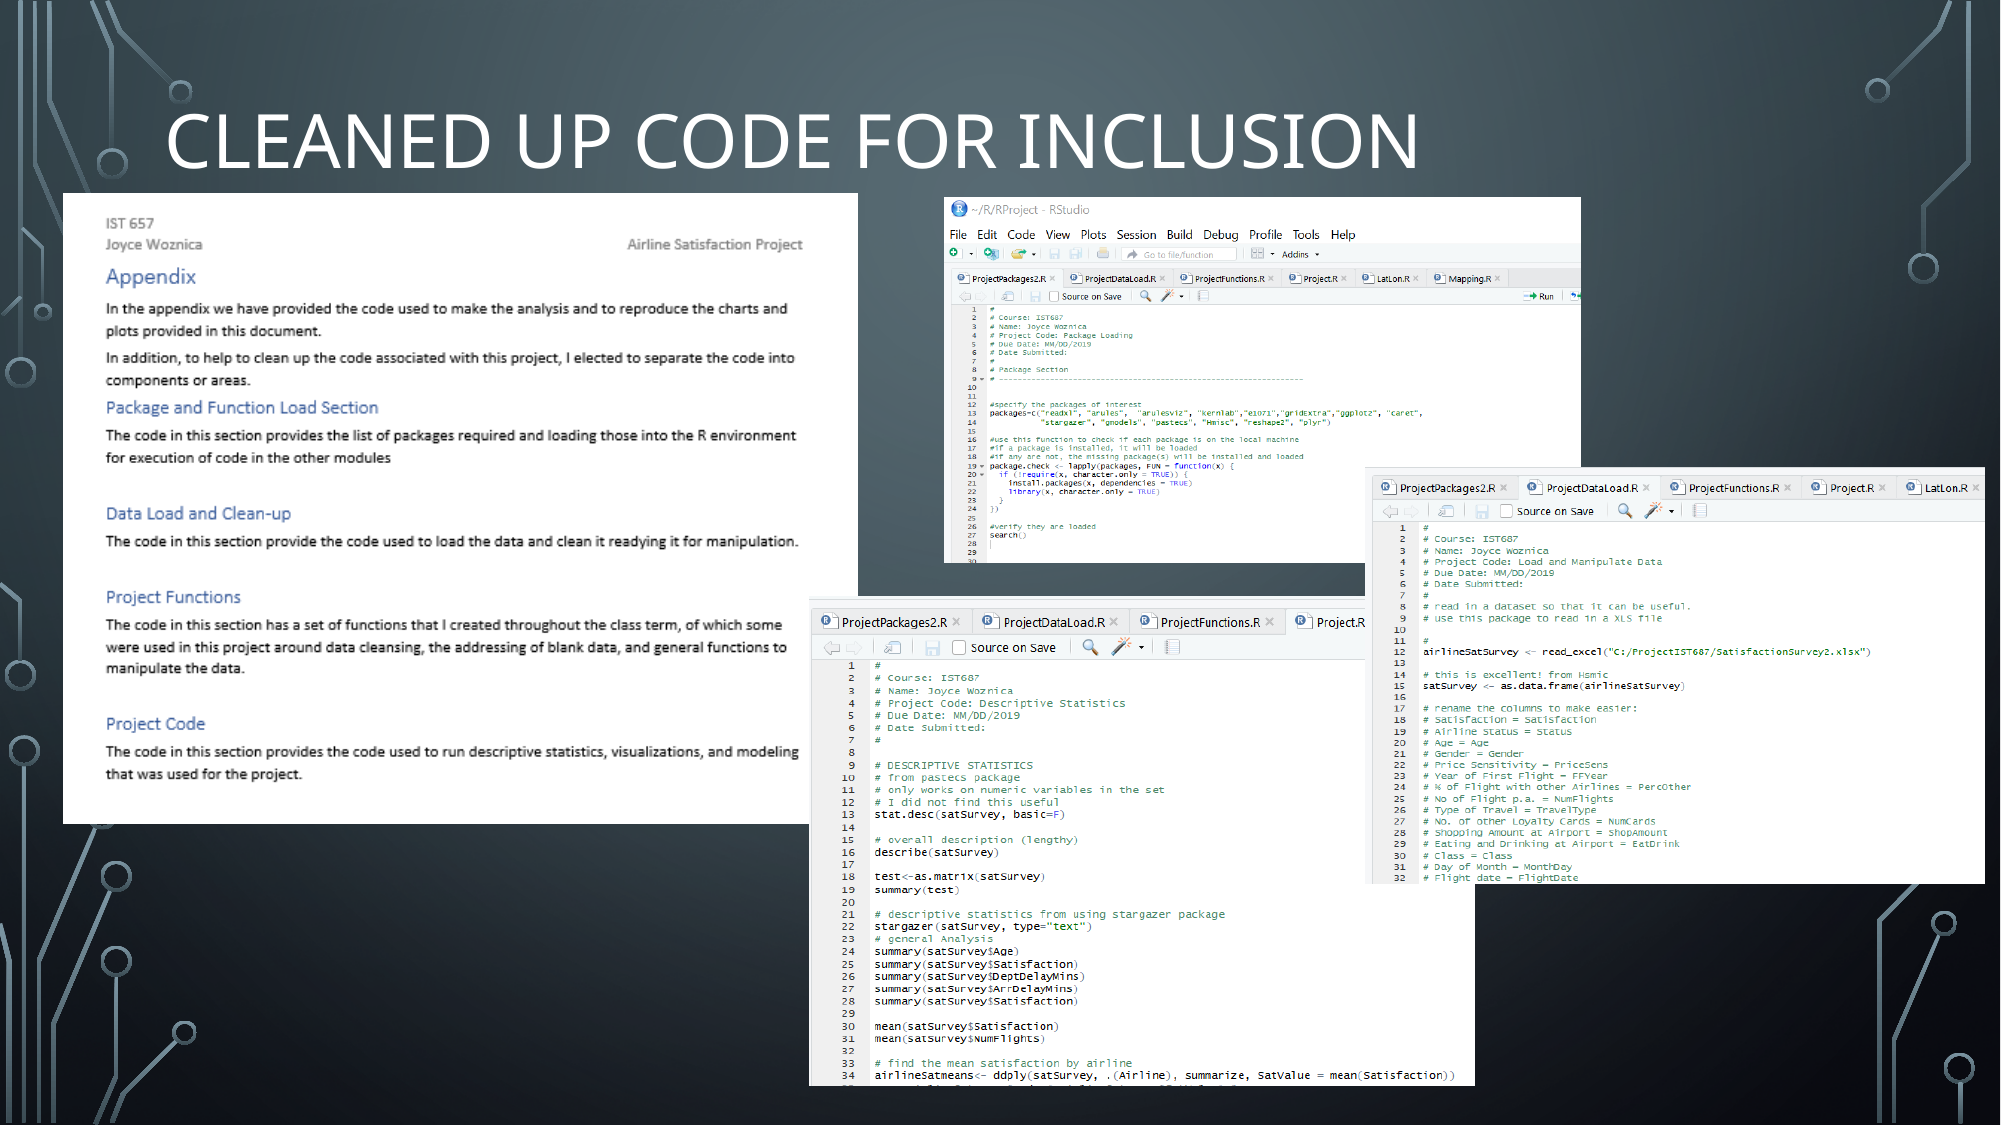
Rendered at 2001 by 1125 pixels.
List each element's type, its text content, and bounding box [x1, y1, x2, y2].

title Cleaned Up Code for Inclusion [149, 23, 1775, 266]
picture [62, 193, 1985, 1087]
